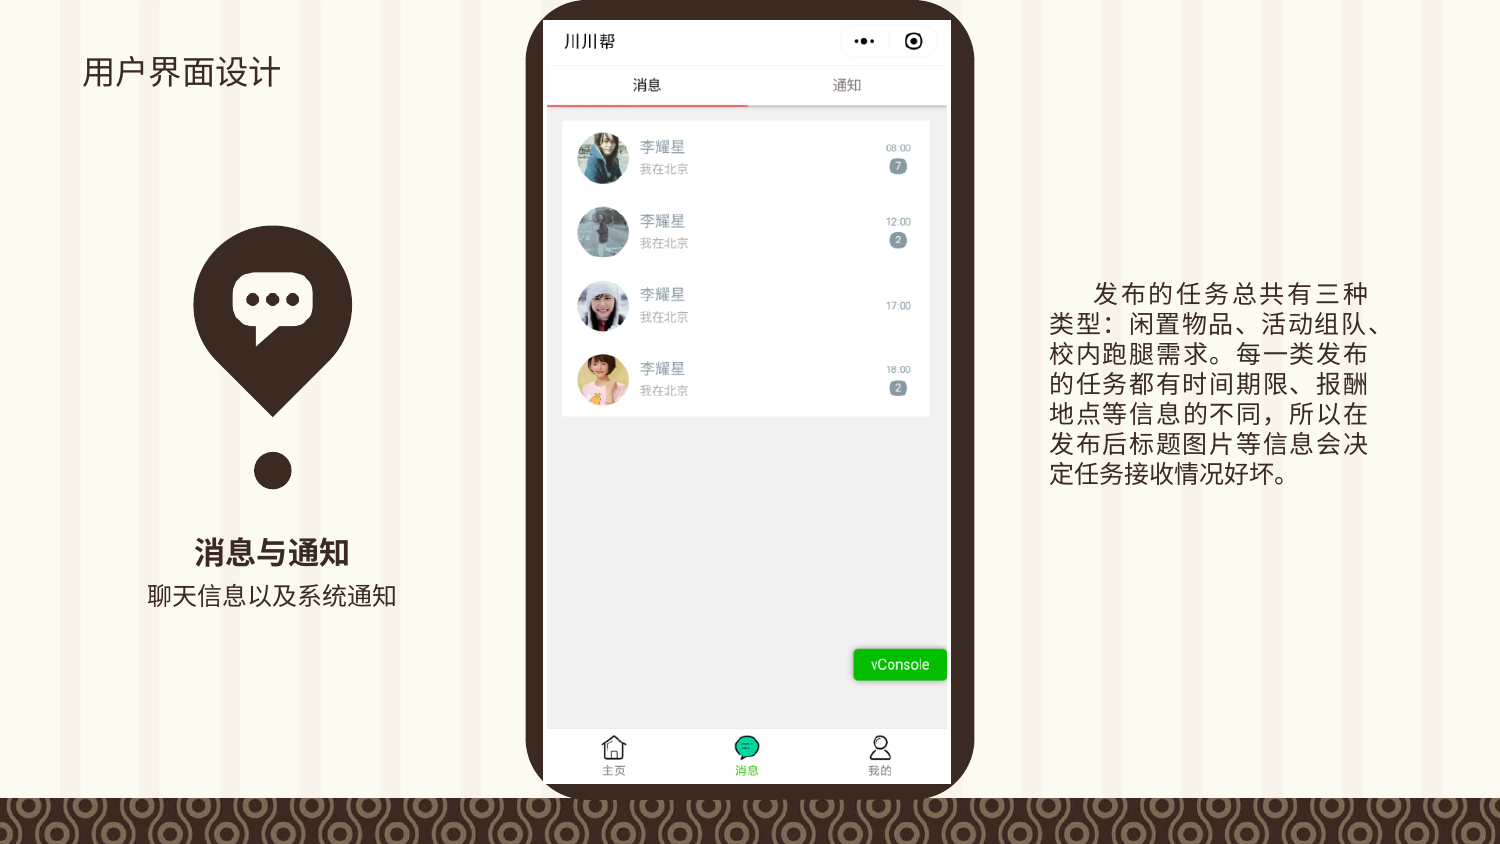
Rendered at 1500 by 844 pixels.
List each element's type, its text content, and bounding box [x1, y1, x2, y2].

text_box [528, 0, 967, 43]
picture [0, 0, 1500, 844]
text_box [193, 225, 353, 490]
text_box [525, 99, 543, 782]
text_box 消息与通知 聊天信息以及系统通知 [113, 528, 433, 617]
text_box 发布的任务总共有三种类型：闲置物品、活动组队、校内跑腿需求。每一类发布的任务都有时间期限、报酬地点等信息的不同，所以在发布后标题图片等信息会决定任务接收情况好坏。 [995, 271, 1383, 496]
text_box 用户界面设计 [67, 43, 543, 99]
